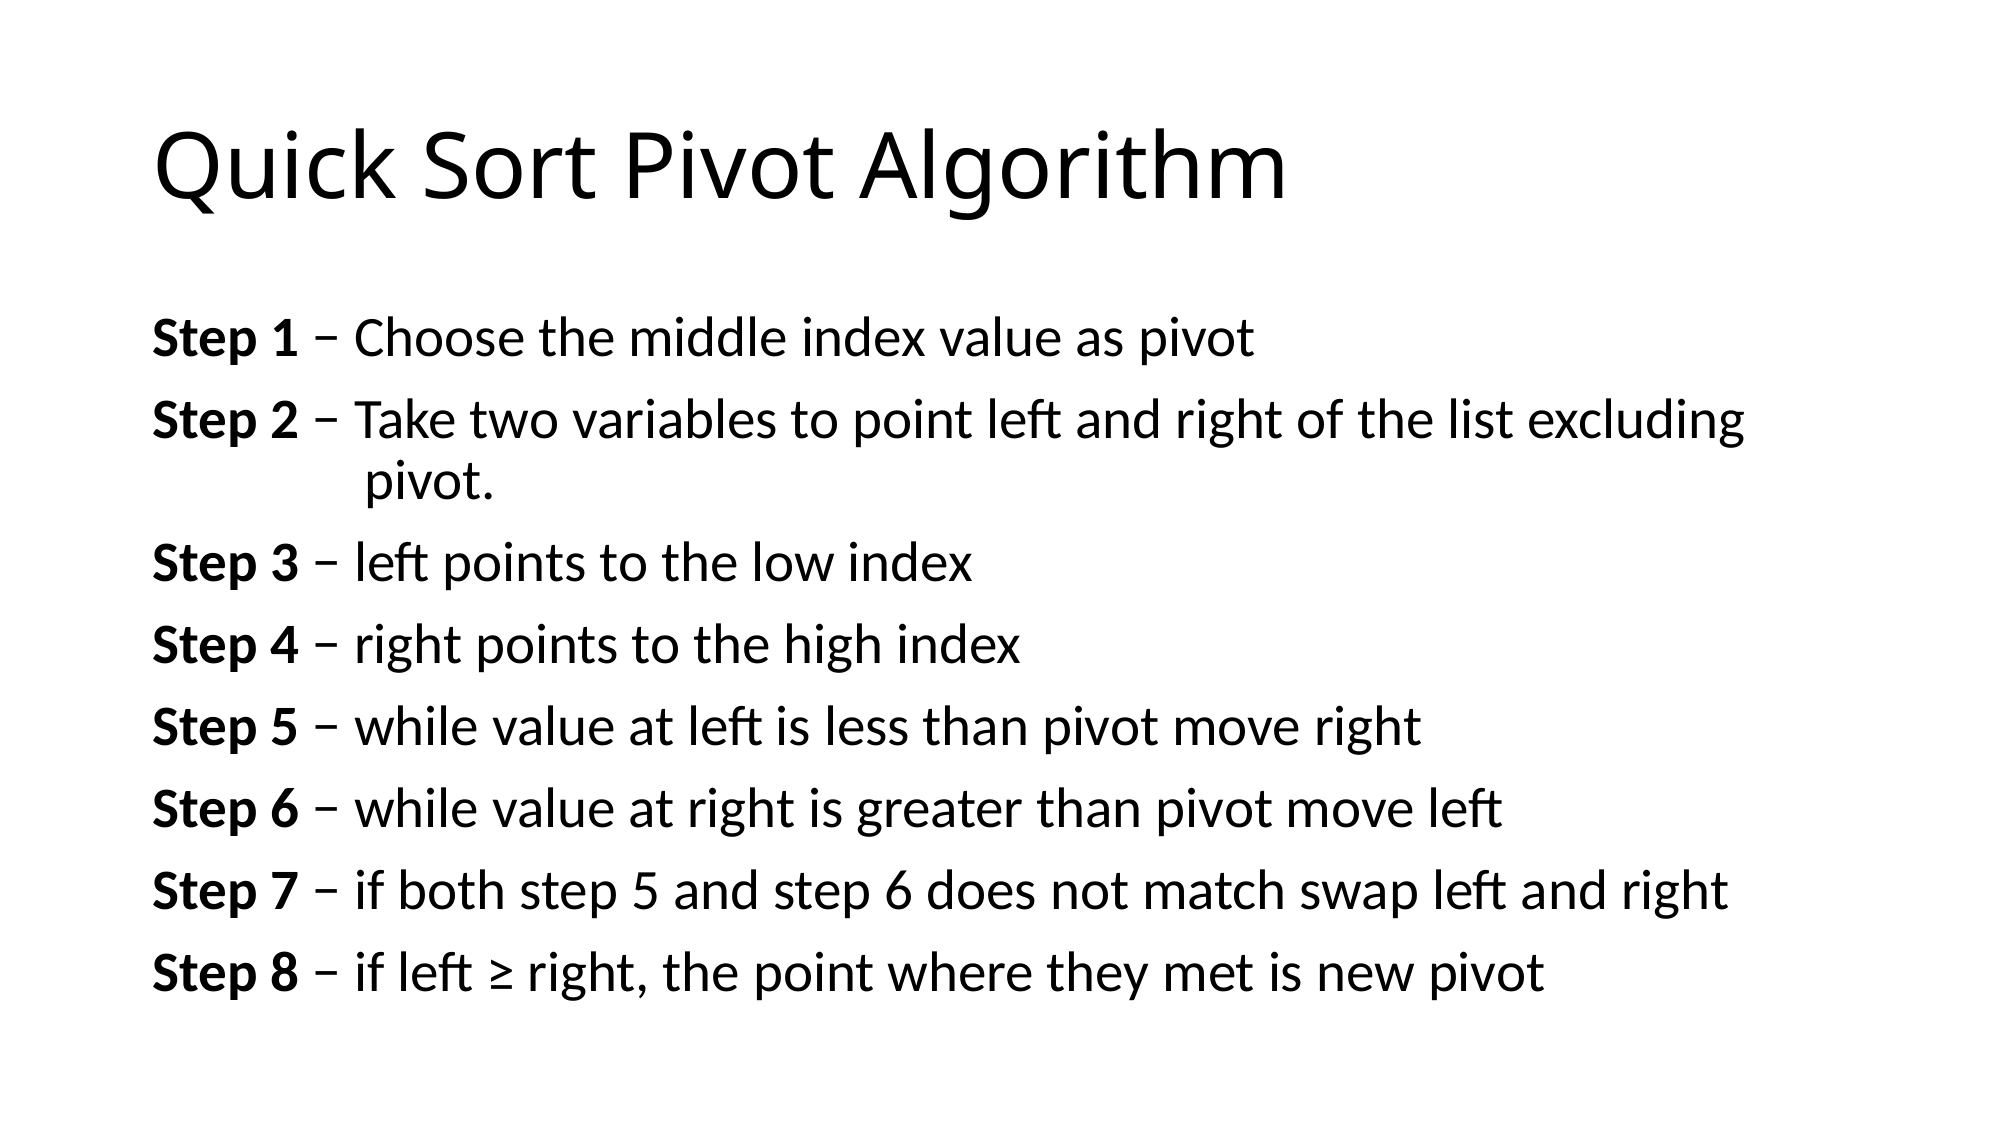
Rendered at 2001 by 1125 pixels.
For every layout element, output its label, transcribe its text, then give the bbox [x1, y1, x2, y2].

title Quick Sort Pivot Algorithm [137, 59, 1863, 278]
list Step 1 − Choose the middle index value as pivot Step 2 − Take two variables to point left and right of the list excluding pivot. Step 3 − left points to the low index Step 4 − right points to the high index Step 5 − while value at left is less than pivot move right Step 6 − while value at right is greater than pivot move left Step 7 − if both step 5 and step 6 does not match swap left and right Step 8 − if left ≥ right, the point where they met is new pivot [137, 299, 1863, 1014]
